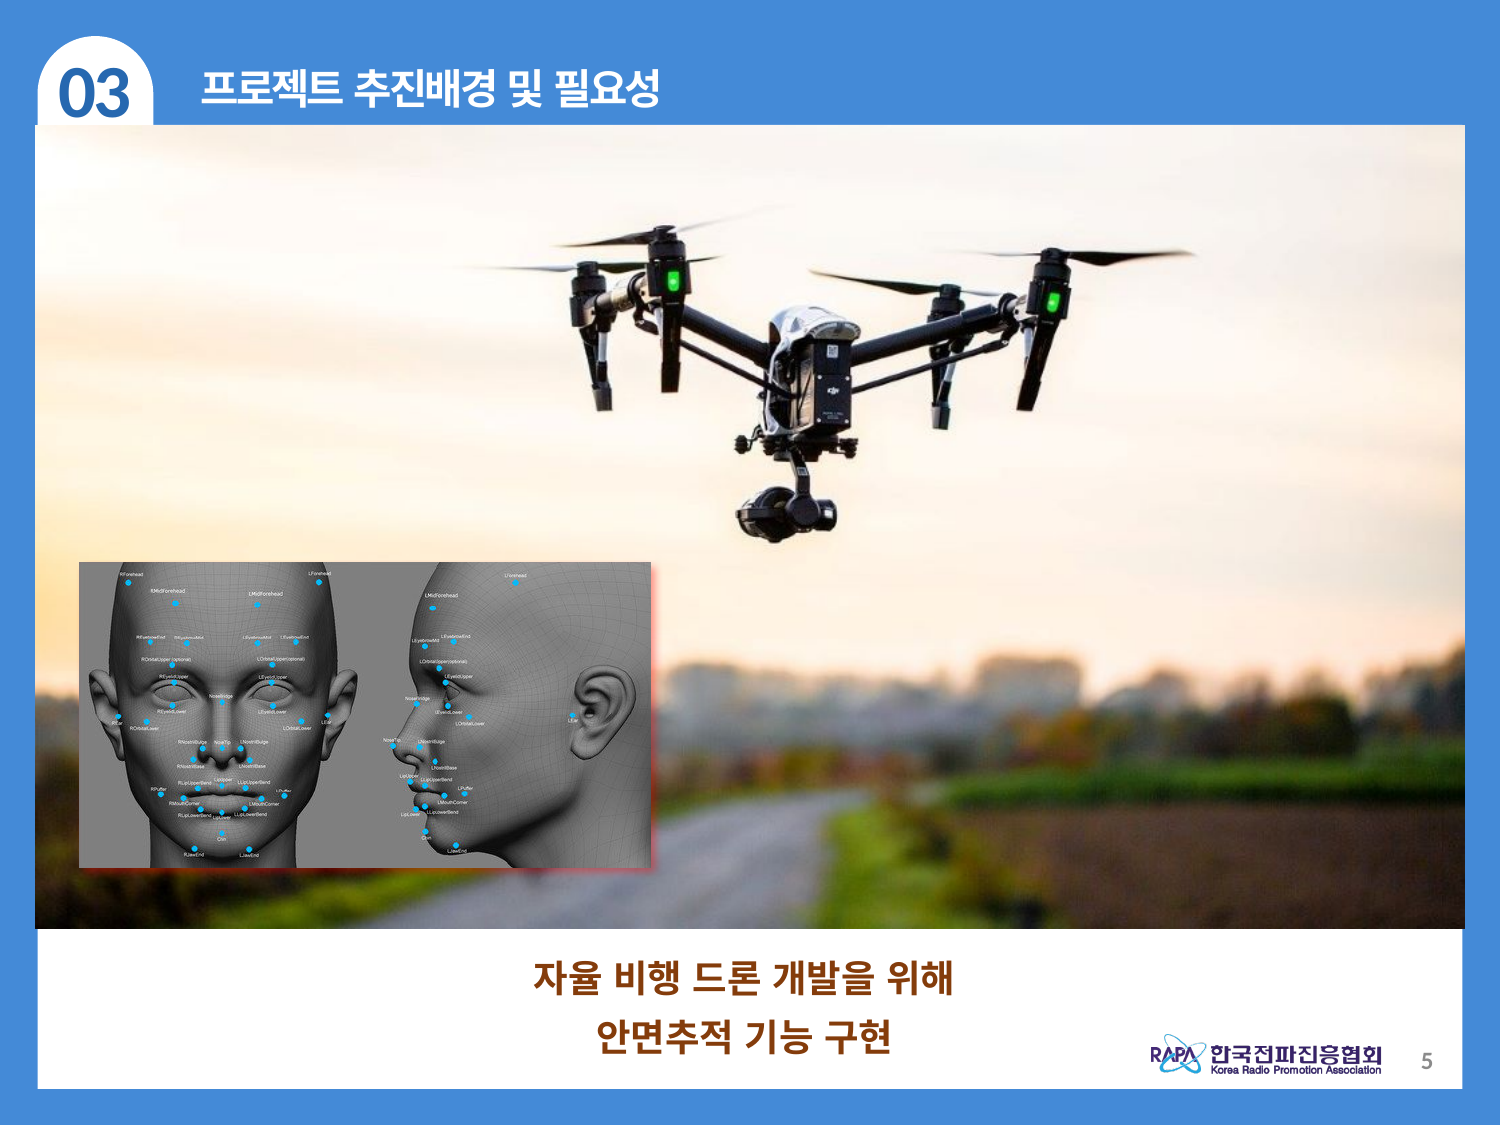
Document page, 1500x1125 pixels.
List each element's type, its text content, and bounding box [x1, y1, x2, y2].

text_box 프로젝트 추진배경 및 필요성 [146, 55, 717, 121]
text_box 03 [43, 35, 147, 123]
text_box 5 [1110, 1029, 1449, 1090]
picture [34, 125, 1466, 930]
text_box 자율 비행 드론 개발을 위해 안면추적 기능 구현 [499, 936, 1001, 1039]
